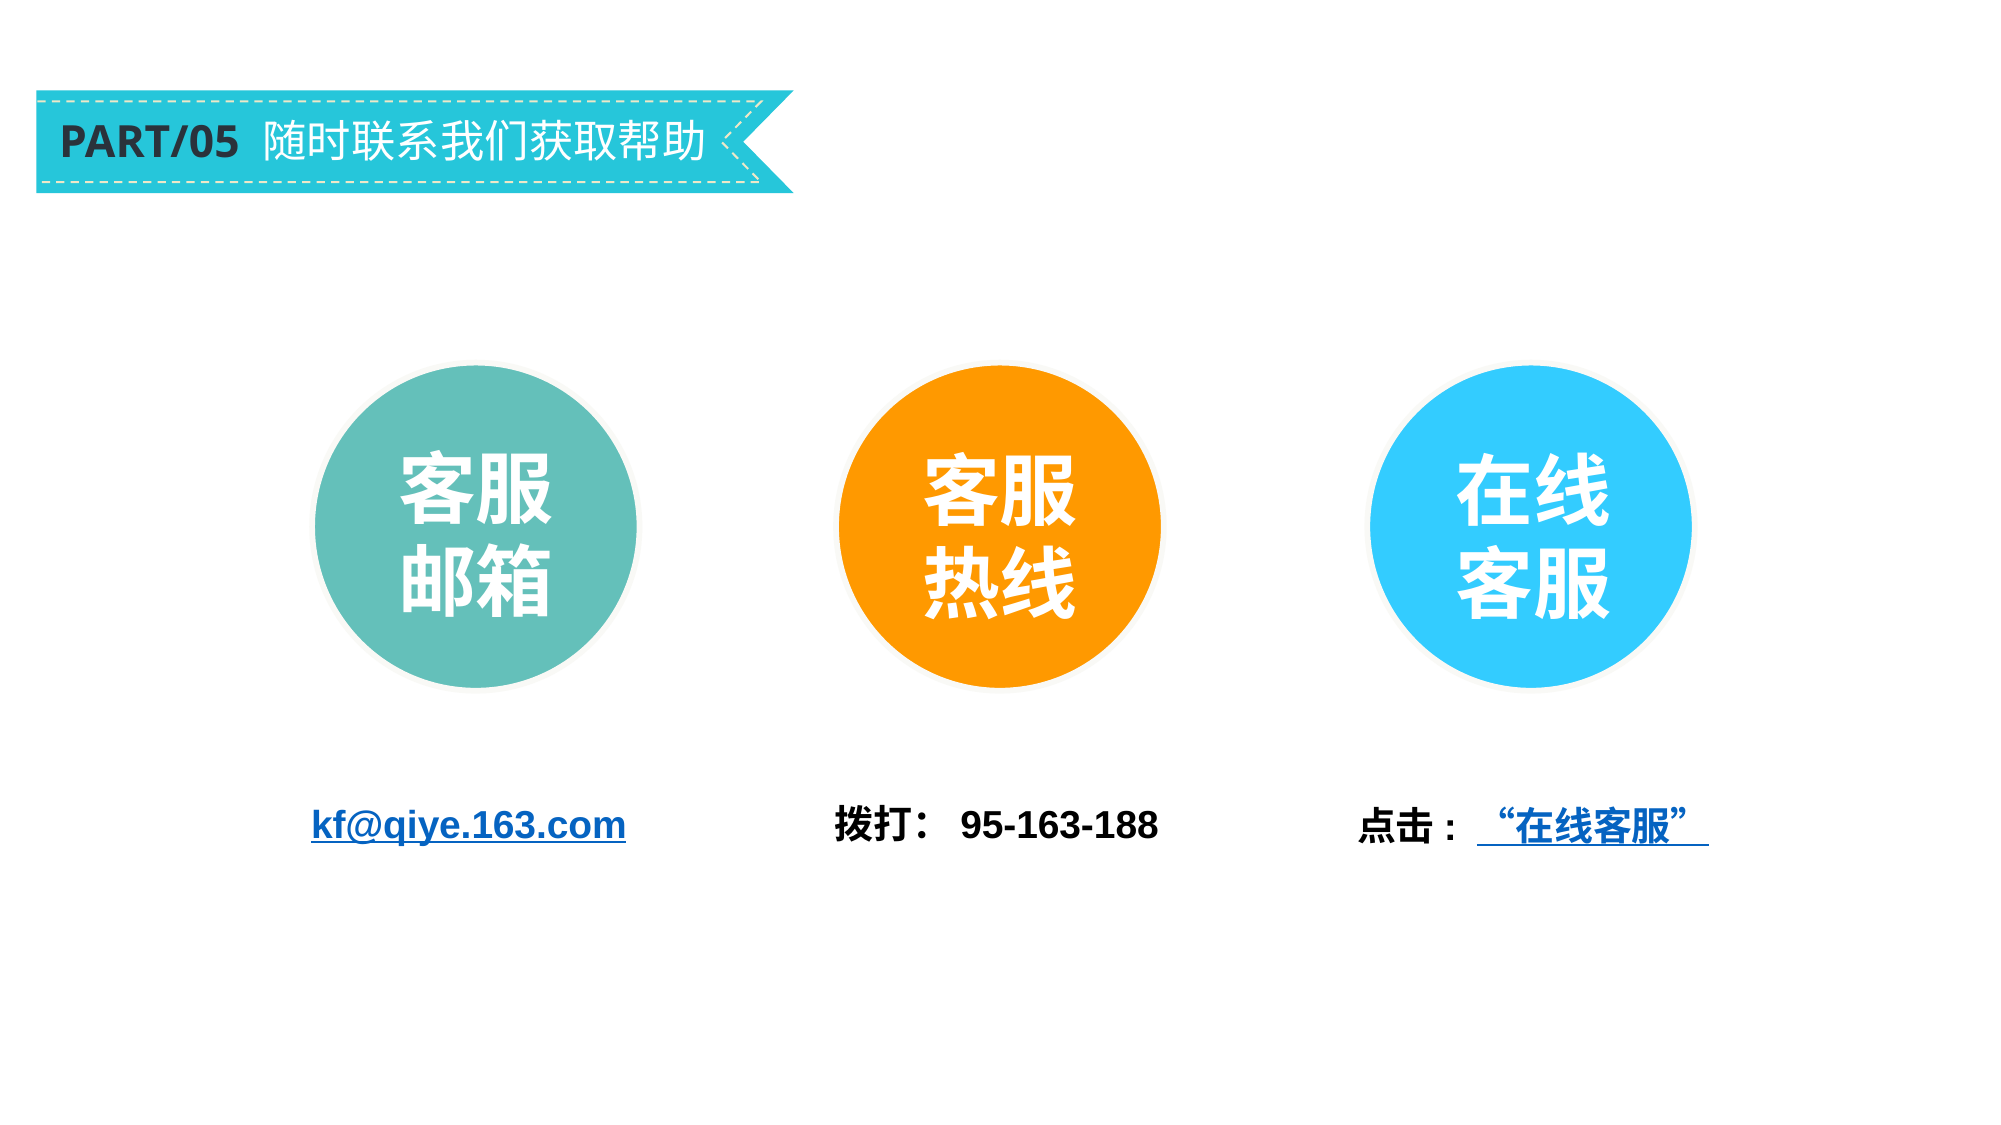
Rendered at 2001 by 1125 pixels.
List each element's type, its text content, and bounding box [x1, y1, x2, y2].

text_box [1367, 362, 1695, 691]
text_box [836, 362, 1164, 691]
text_box kf@qiye.163.com [296, 783, 642, 910]
text_box 拨打：95-163-188 [820, 783, 1174, 854]
text_box 客服邮箱 [375, 432, 576, 634]
text_box 点击: “在线客服” [1342, 783, 1725, 866]
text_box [36, 90, 794, 194]
text_box [312, 362, 640, 691]
text_box 客服热线 [899, 434, 1101, 636]
text_box 在线客服 [1433, 434, 1634, 636]
